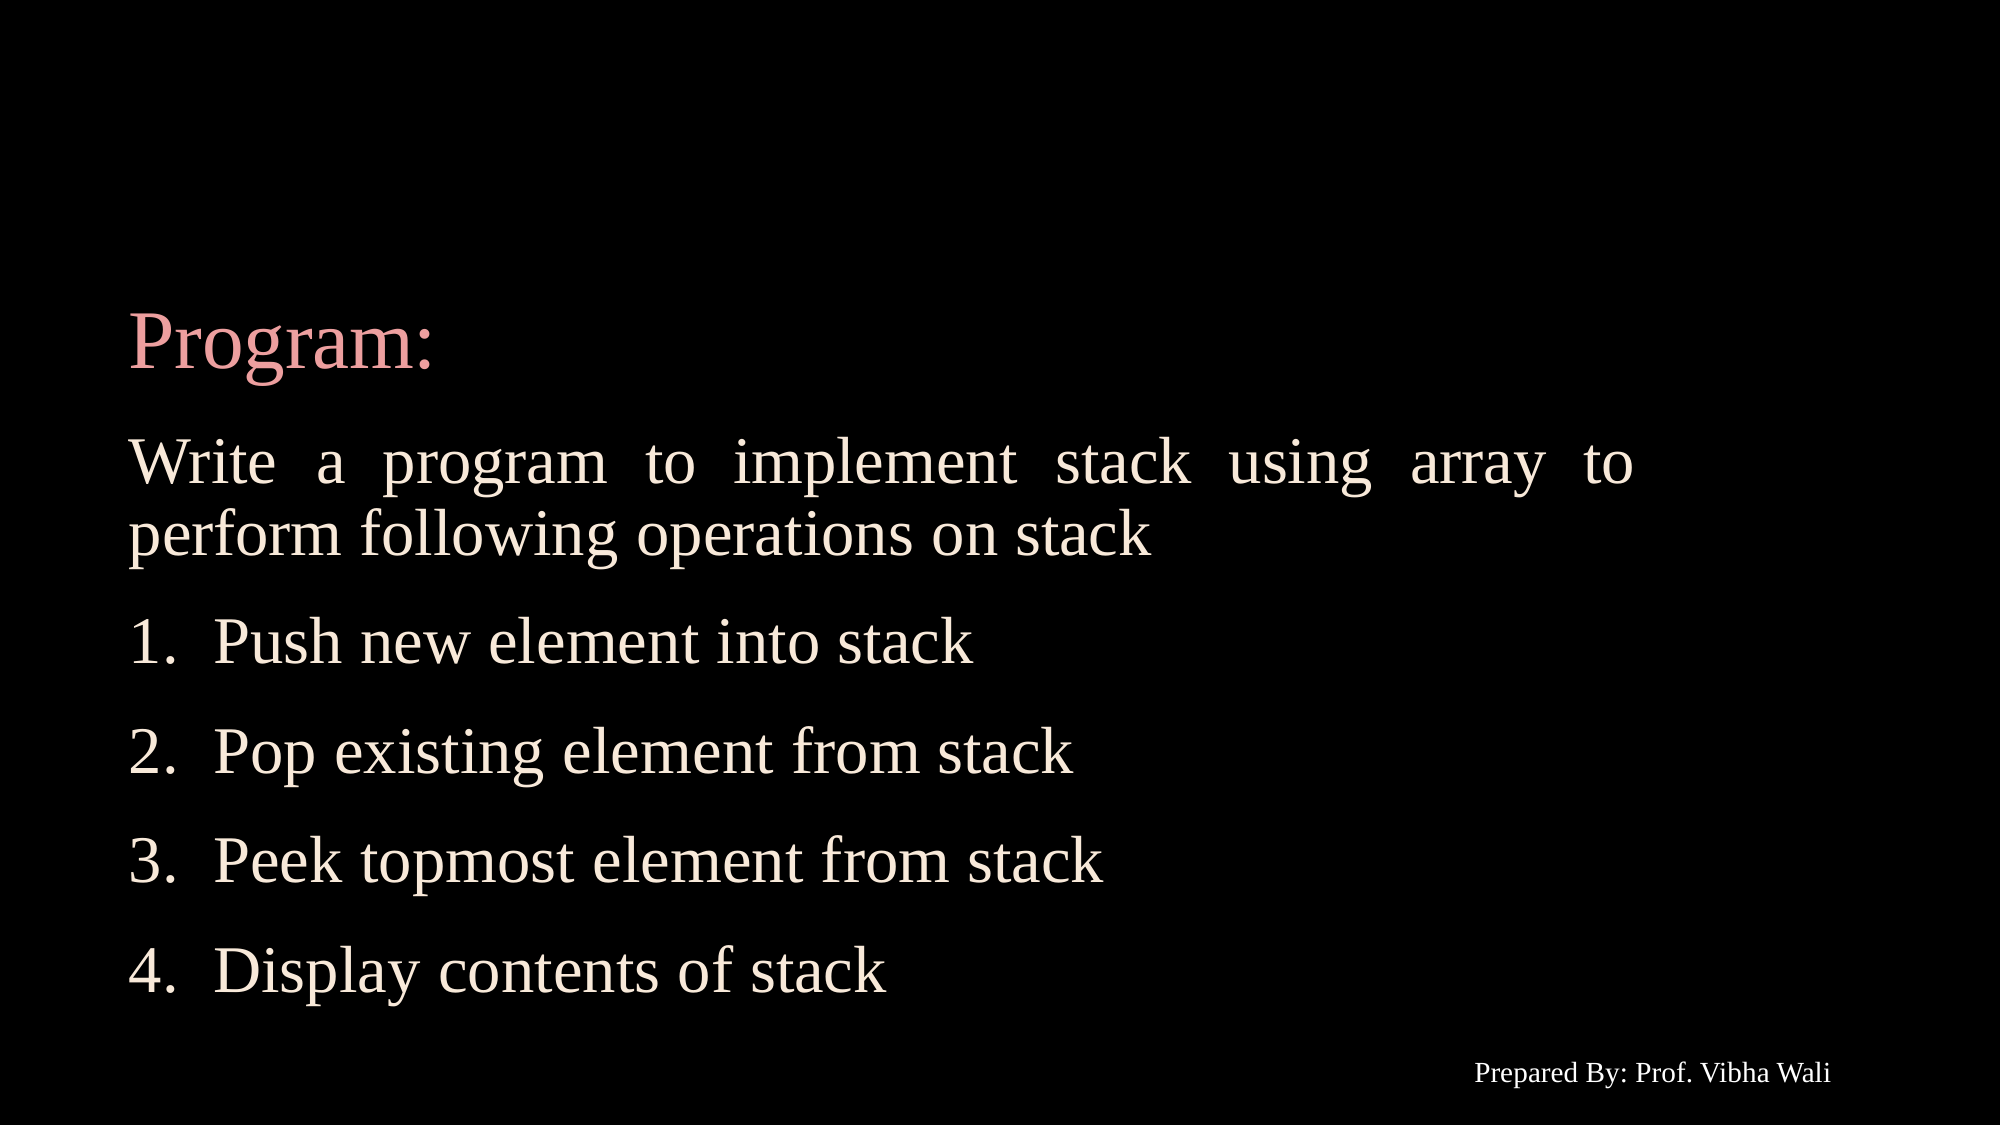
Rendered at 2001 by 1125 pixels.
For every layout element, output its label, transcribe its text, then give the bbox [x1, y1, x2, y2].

text_box Write a program to implement stack using array to perform following operations on stack Push new element into stack Pop existing element from stack Peek topmost element from stack Display contents of stack [126, 413, 1887, 1006]
footer Prepared By: Prof. Vibha Wali [1472, 1053, 1956, 1125]
title Program: [126, 283, 442, 413]
